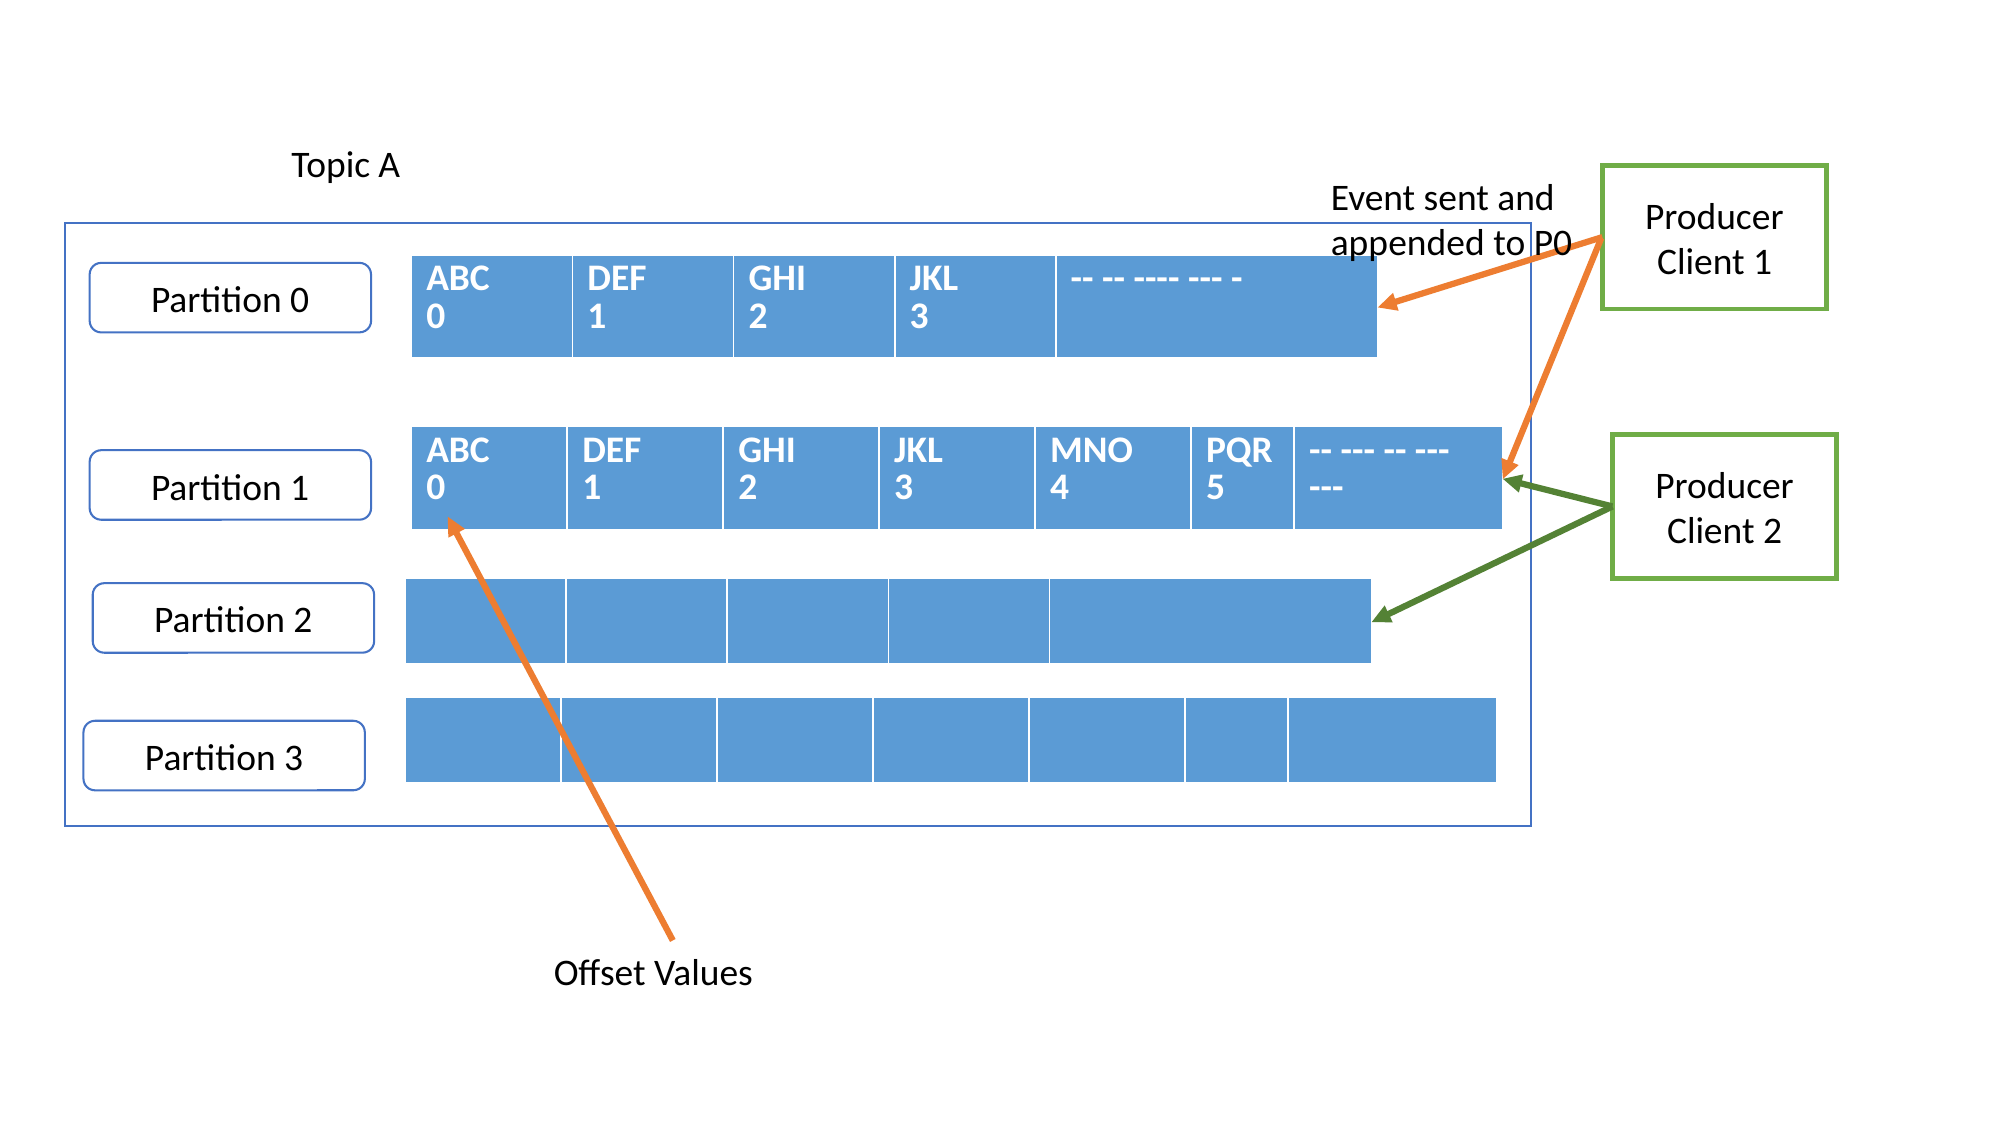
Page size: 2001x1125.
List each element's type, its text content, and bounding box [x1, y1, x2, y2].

table_header [406, 579, 447, 663]
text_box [1503, 238, 1602, 478]
text_box [673, 623, 1532, 827]
table_header [1186, 698, 1287, 782]
text_box Producer Client 2 [1611, 434, 1838, 579]
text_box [447, 516, 673, 941]
table_header JKL 3 [880, 427, 1034, 529]
table_header GHI 2 [734, 256, 894, 357]
text_box Partition 0 [88, 261, 373, 334]
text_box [1502, 478, 1613, 507]
table_header -- -- ---- --- - [1057, 256, 1377, 357]
table_header ABC 0 [412, 256, 572, 357]
text_box Producer Client 1 [1601, 164, 1828, 310]
text_box Topic A [276, 132, 951, 193]
table_header [728, 579, 888, 663]
text_box Partition 3 [82, 719, 366, 792]
text_box Offset Values [539, 940, 807, 1001]
table_header DEF 1 [573, 256, 733, 357]
text_box Partition 2 [91, 582, 376, 654]
table_header PQR 5 [1192, 427, 1293, 529]
table_header [1050, 579, 1371, 663]
table_header [889, 579, 1049, 663]
table_header [406, 698, 447, 782]
text_box [64, 222, 1503, 827]
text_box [1378, 237, 1603, 308]
table_header DEF 1 [568, 427, 722, 529]
table_header GHI 2 [724, 427, 878, 529]
table_header MNO 4 [1036, 427, 1190, 529]
table_header ABC 0 [412, 427, 566, 529]
table_header [1289, 698, 1496, 782]
text_box Event sent and appended to P0 [1315, 165, 1626, 271]
text_box Partition 1 [88, 449, 373, 521]
table_header JKL 3 [896, 256, 1055, 357]
table_header [673, 579, 726, 663]
table_header [718, 698, 872, 782]
table_header -- --- -- --- --- [1295, 427, 1502, 529]
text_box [1371, 506, 1613, 623]
table_header [874, 698, 1028, 782]
table_header [673, 698, 716, 782]
table_header [1030, 698, 1184, 782]
